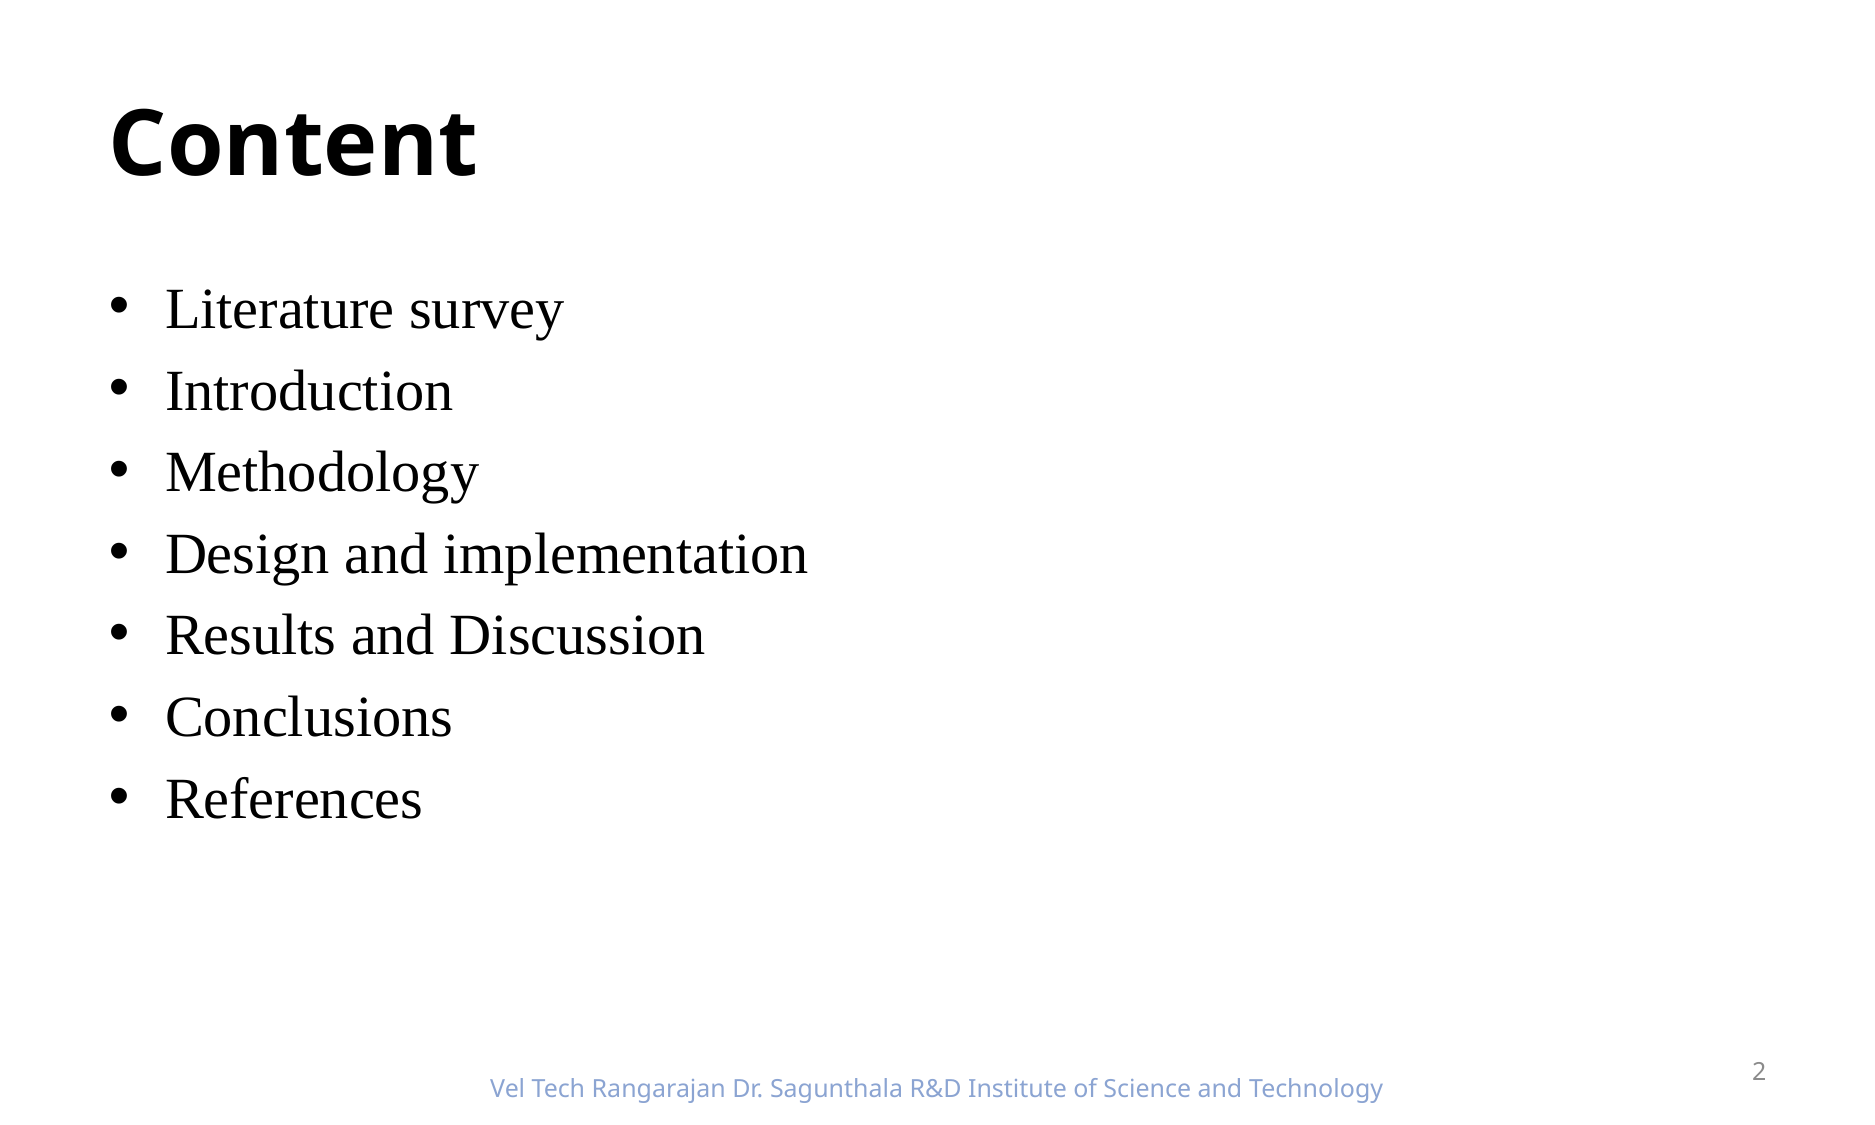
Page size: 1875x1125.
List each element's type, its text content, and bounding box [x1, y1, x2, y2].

list Literature survey Introduction Methodology Design and implementation Results and Discussion Conclusions References [93, 262, 1782, 1005]
footer Vel Tech Rangarajan Dr. Sagunthala R&D Institute of Science and Technology [0, 1059, 1875, 1120]
slide_number 2 [1343, 1042, 1782, 1103]
title Content [93, 45, 1782, 233]
